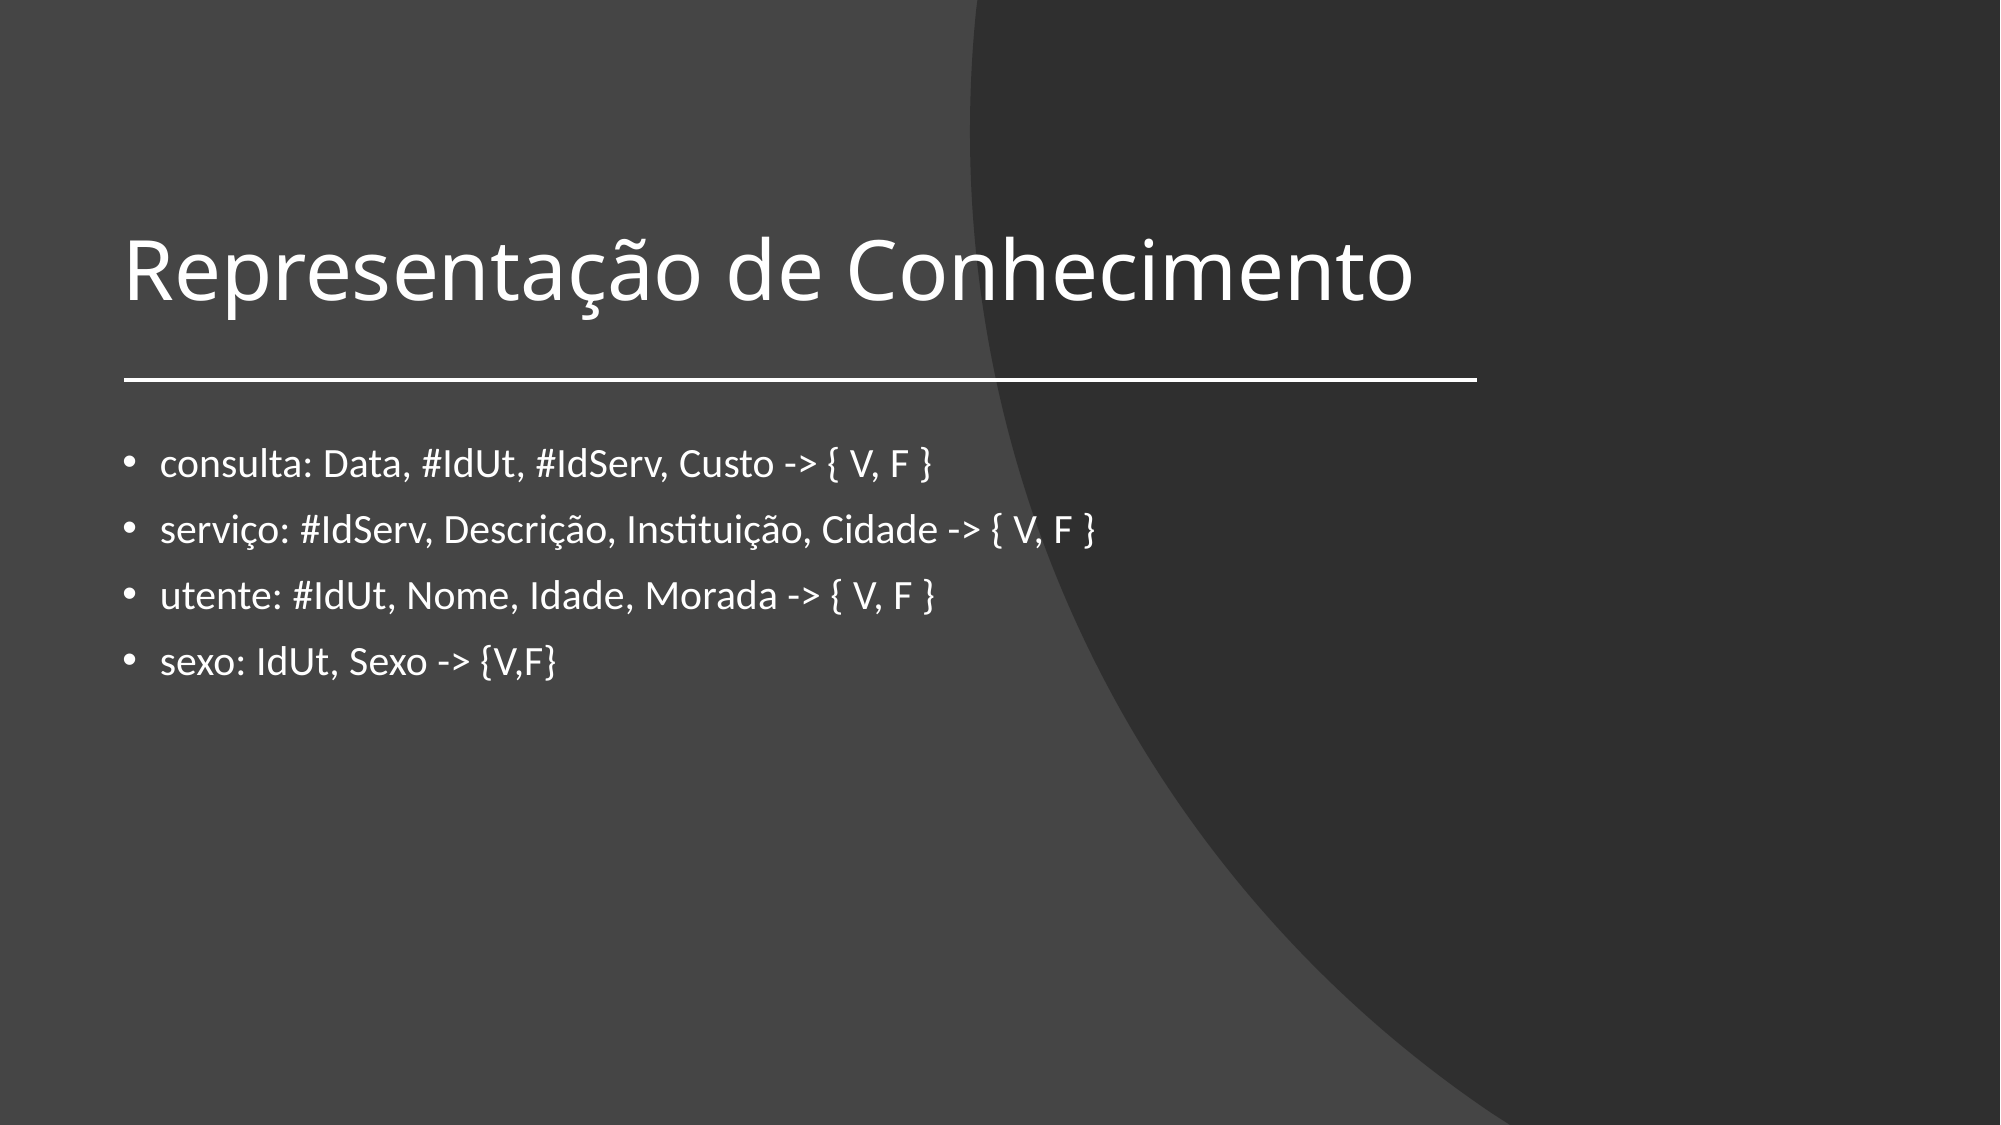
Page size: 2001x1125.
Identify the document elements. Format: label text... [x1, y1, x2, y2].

text_box [971, 0, 2000, 1125]
title Representação de Conhecimento [107, 59, 1586, 327]
list consulta: Data, #IdUt, #IdServ, Custo -> { V, F } serviço: #IdServ, Descrição, Instituição, Cidade -> { V, F } utente: #IdUt, Nome, Idade, Morada -> { V, F } sexo: IdUt, Sexo -> {V,F} [107, 433, 1586, 980]
